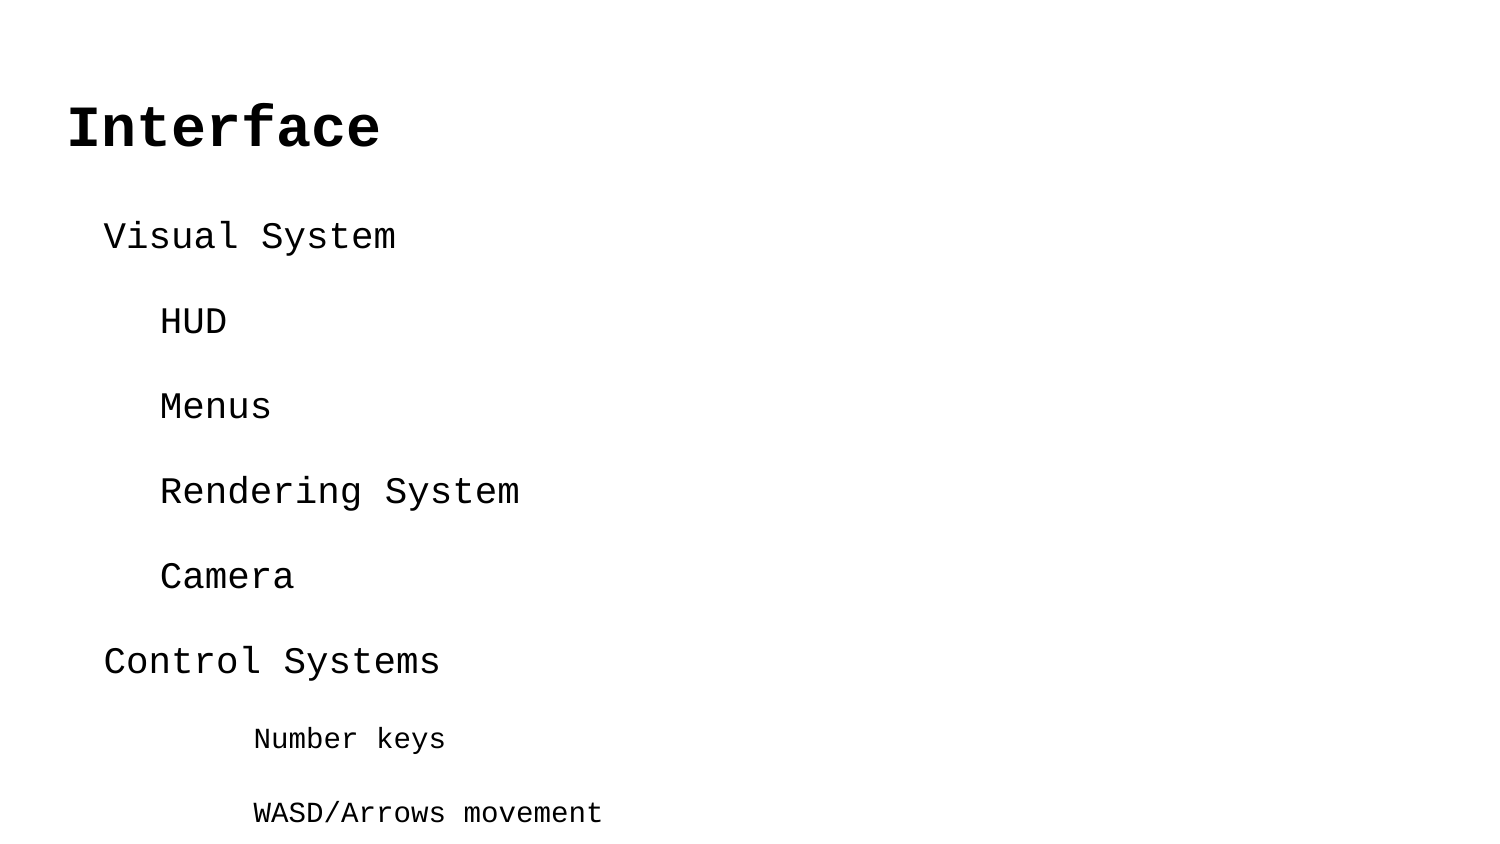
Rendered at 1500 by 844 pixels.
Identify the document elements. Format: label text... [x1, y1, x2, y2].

title Interface [51, 72, 1449, 167]
list Visual System HUD Menus Rendering System Camera Control Systems Number keys WASD/Arrows movement Help Systems Tutorials [51, 189, 1449, 750]
